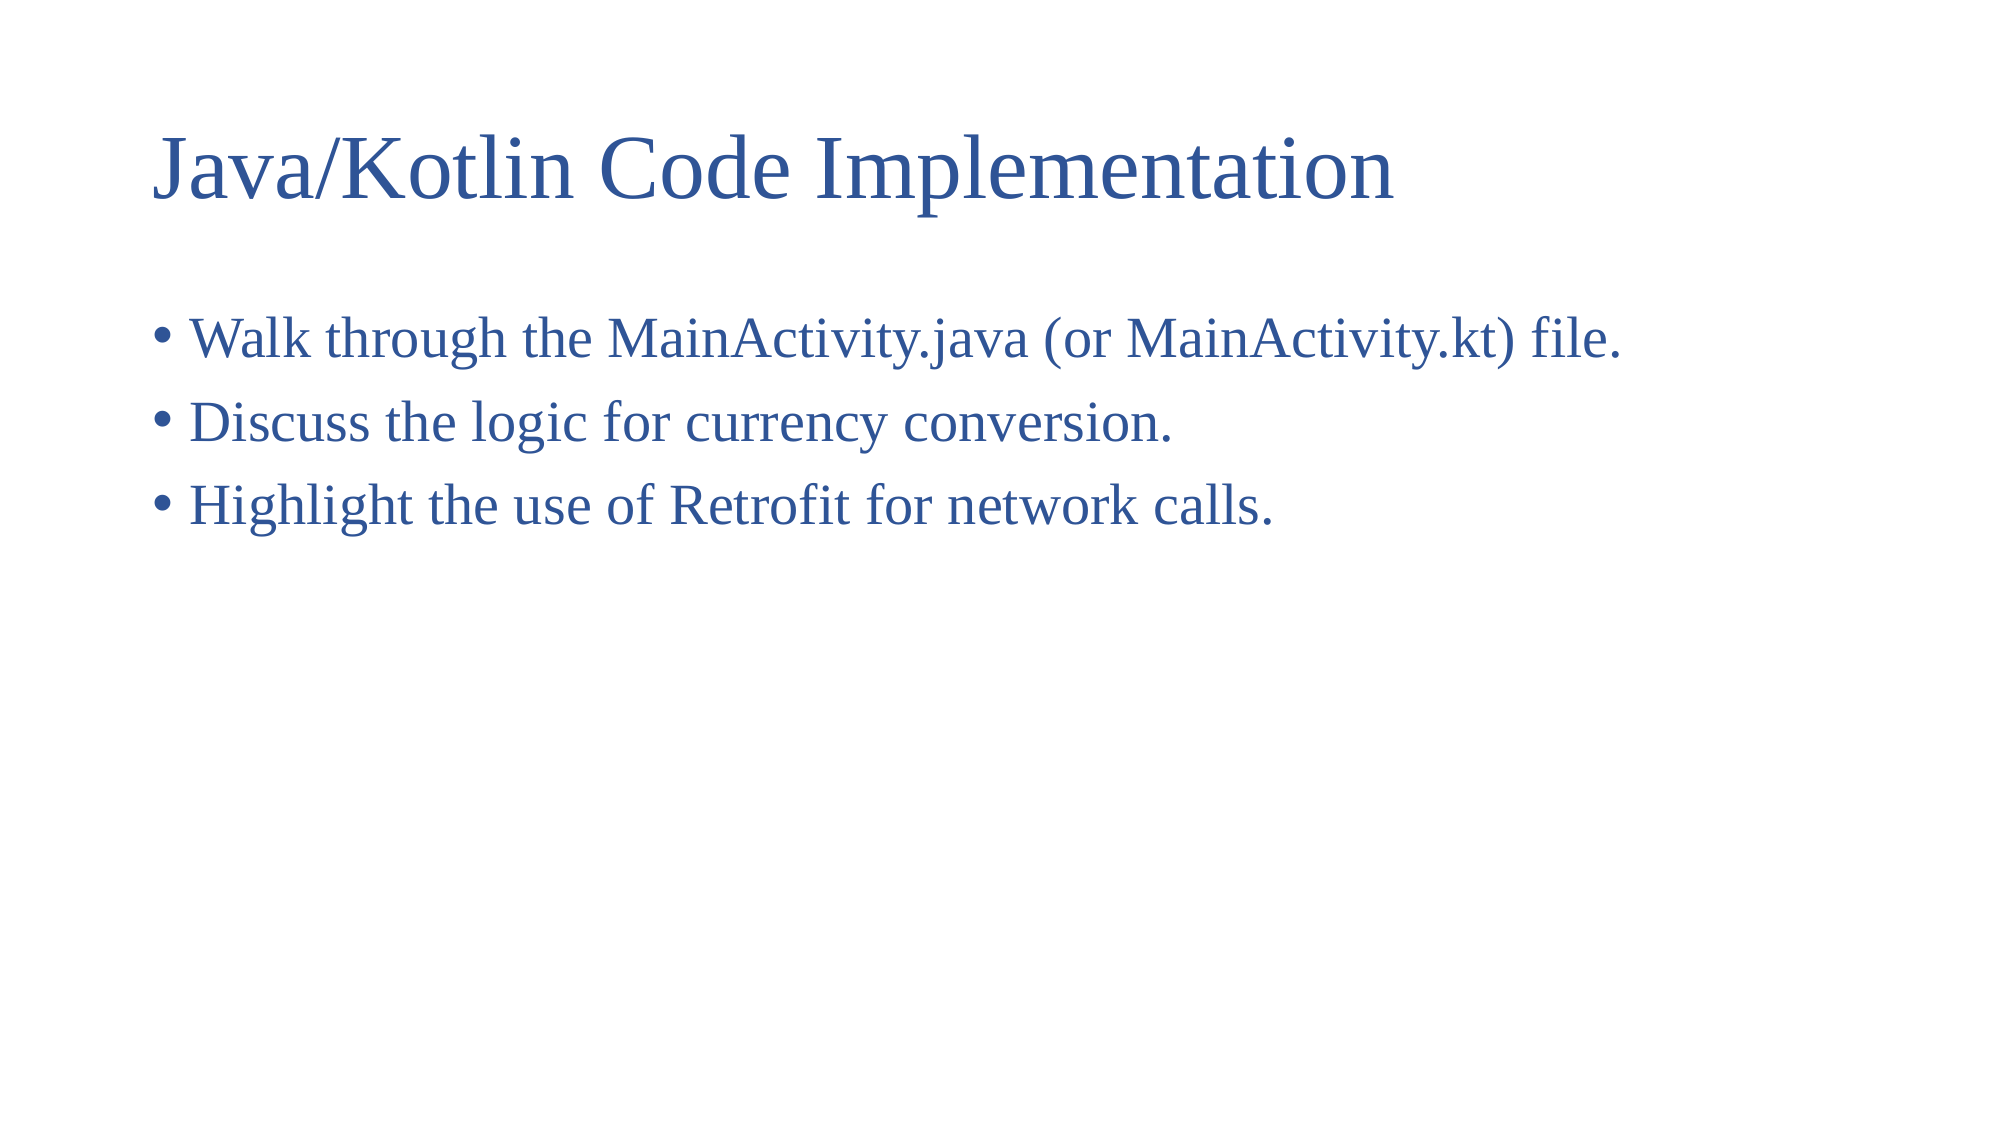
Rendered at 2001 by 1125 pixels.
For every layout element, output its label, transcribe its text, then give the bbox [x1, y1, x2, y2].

list Walk through the MainActivity.java (or MainActivity.kt) file. Discuss the logic for currency conversion. Highlight the use of Retrofit for network calls. [137, 299, 1863, 1014]
title Java/Kotlin Code Implementation [137, 59, 1863, 278]
